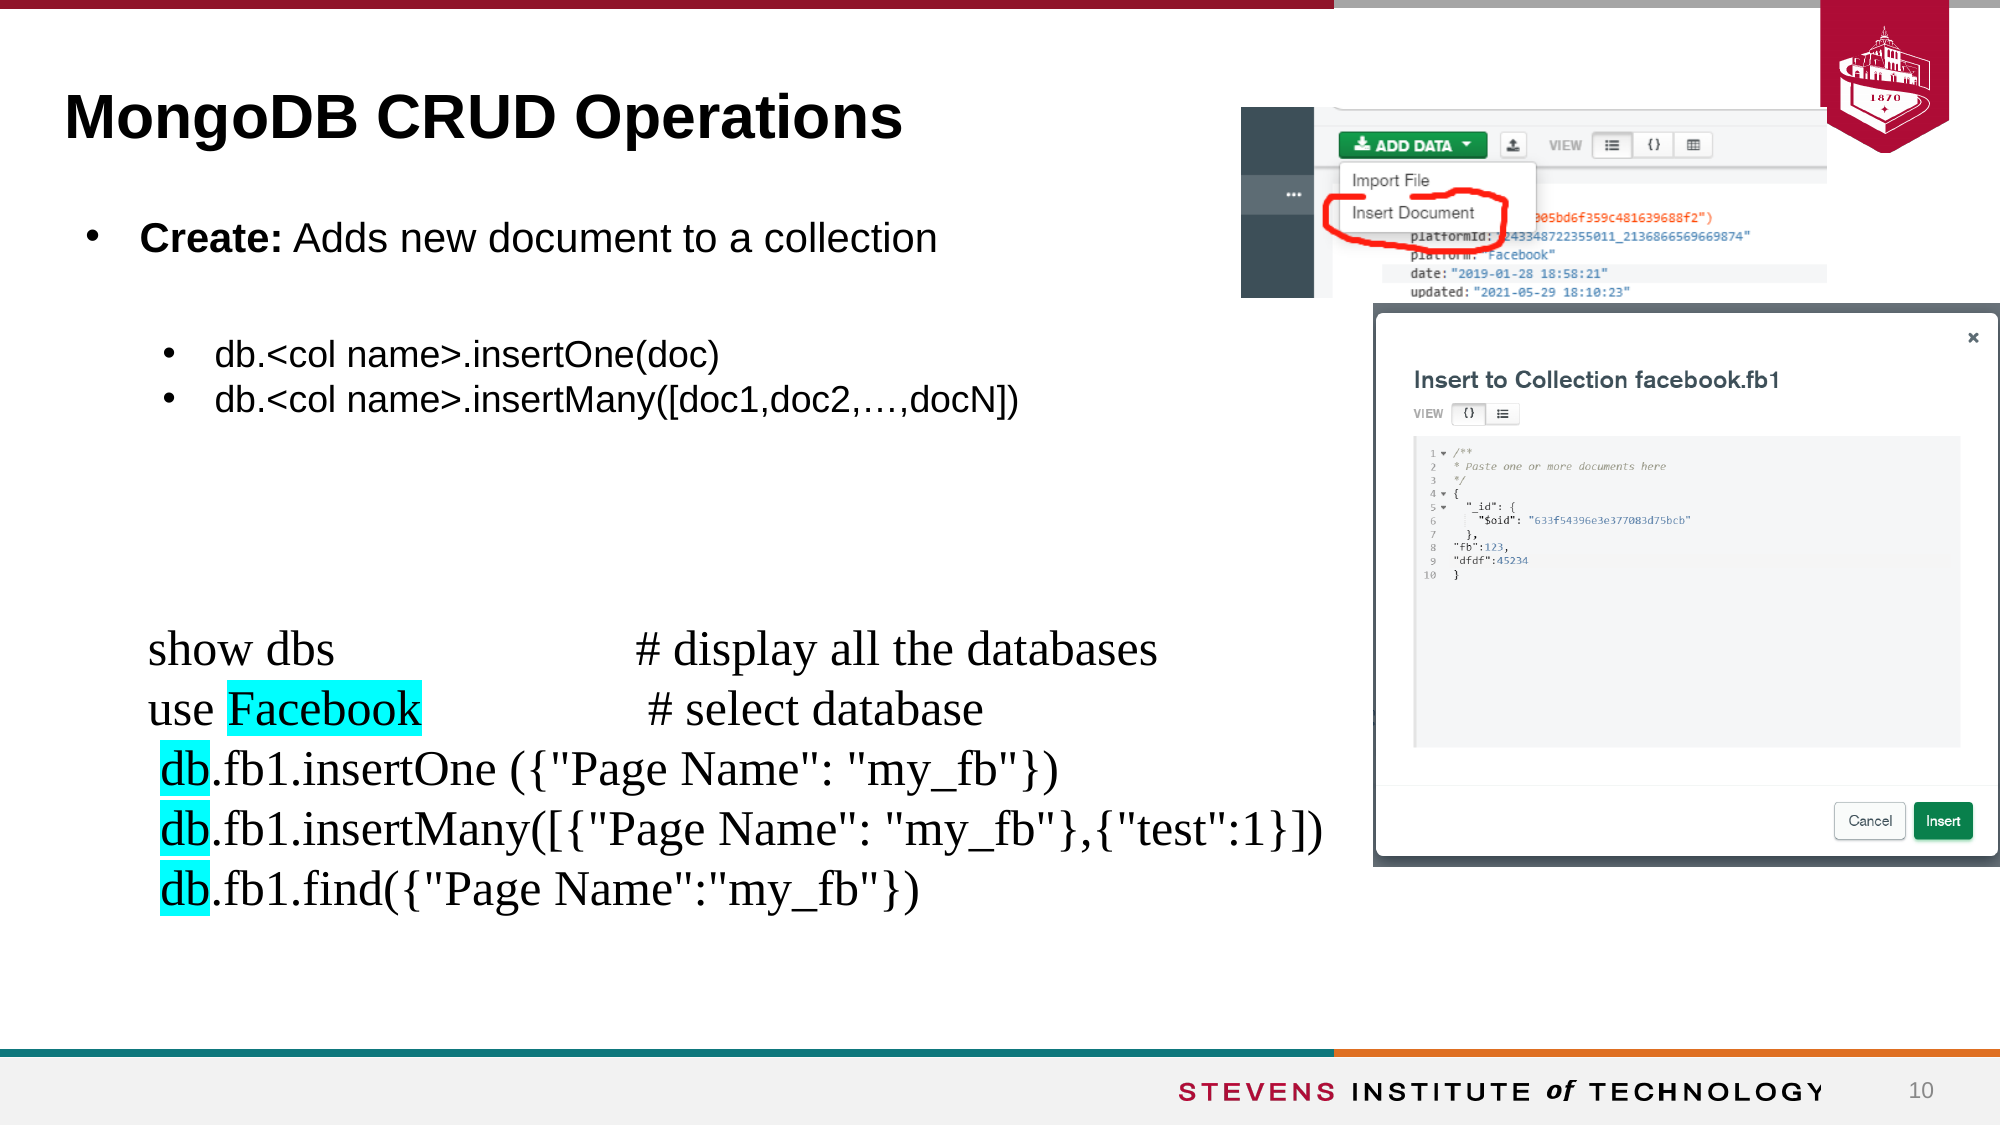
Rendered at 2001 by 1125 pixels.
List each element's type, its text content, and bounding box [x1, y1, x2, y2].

picture [1372, 303, 2000, 867]
picture [1179, 1080, 1821, 1101]
slide_number 10 [1869, 1059, 1974, 1120]
picture [1240, 0, 1950, 299]
list Create: Adds new document to a collection db.<col name>.insertOne(doc) db.<col name>.insertMany([doc1,doc2,…,docN]) show dbs # display all the databases use Facebook # select database db.fb1.insertOne ({"Page Name": "my_fb"}) db.fb1.insertMany([{"Page Name": "my_fb"},{"test":1}]) db.fb1.find({"Page Name":"my_fb"}) [49, 202, 1951, 1044]
title MongoDB CRUD Operations [49, 68, 1647, 157]
